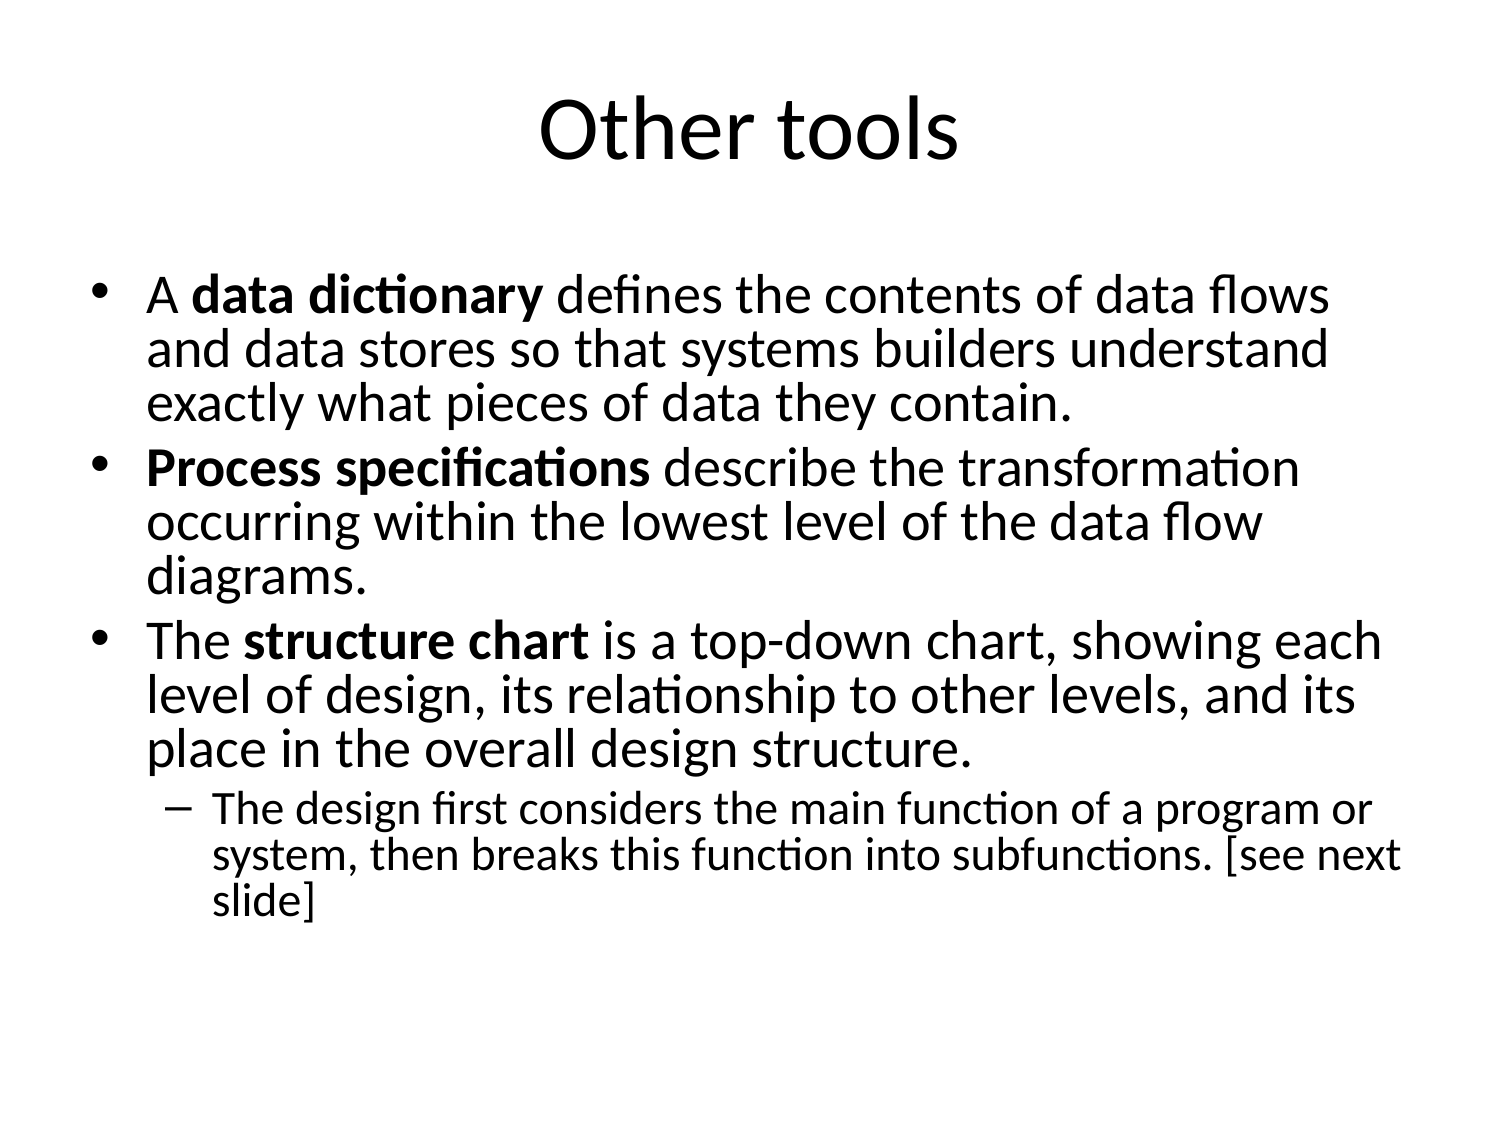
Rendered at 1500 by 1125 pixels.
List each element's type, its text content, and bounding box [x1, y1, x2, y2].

title Other tools [75, 45, 1425, 200]
list A data dictionary defines the contents of data flows and data stores so that systems builders understand exactly what pieces of data they contain. Process specifications describe the transformation occurring within the lowest level of the data flow diagrams. The structure chart is a top-down chart, showing each level of design, its relationship to other levels, and its place in the overall design structure. The design first considers the main function of a program or system, then breaks this function into subfunctions. [see next slide] [75, 262, 1425, 1005]
